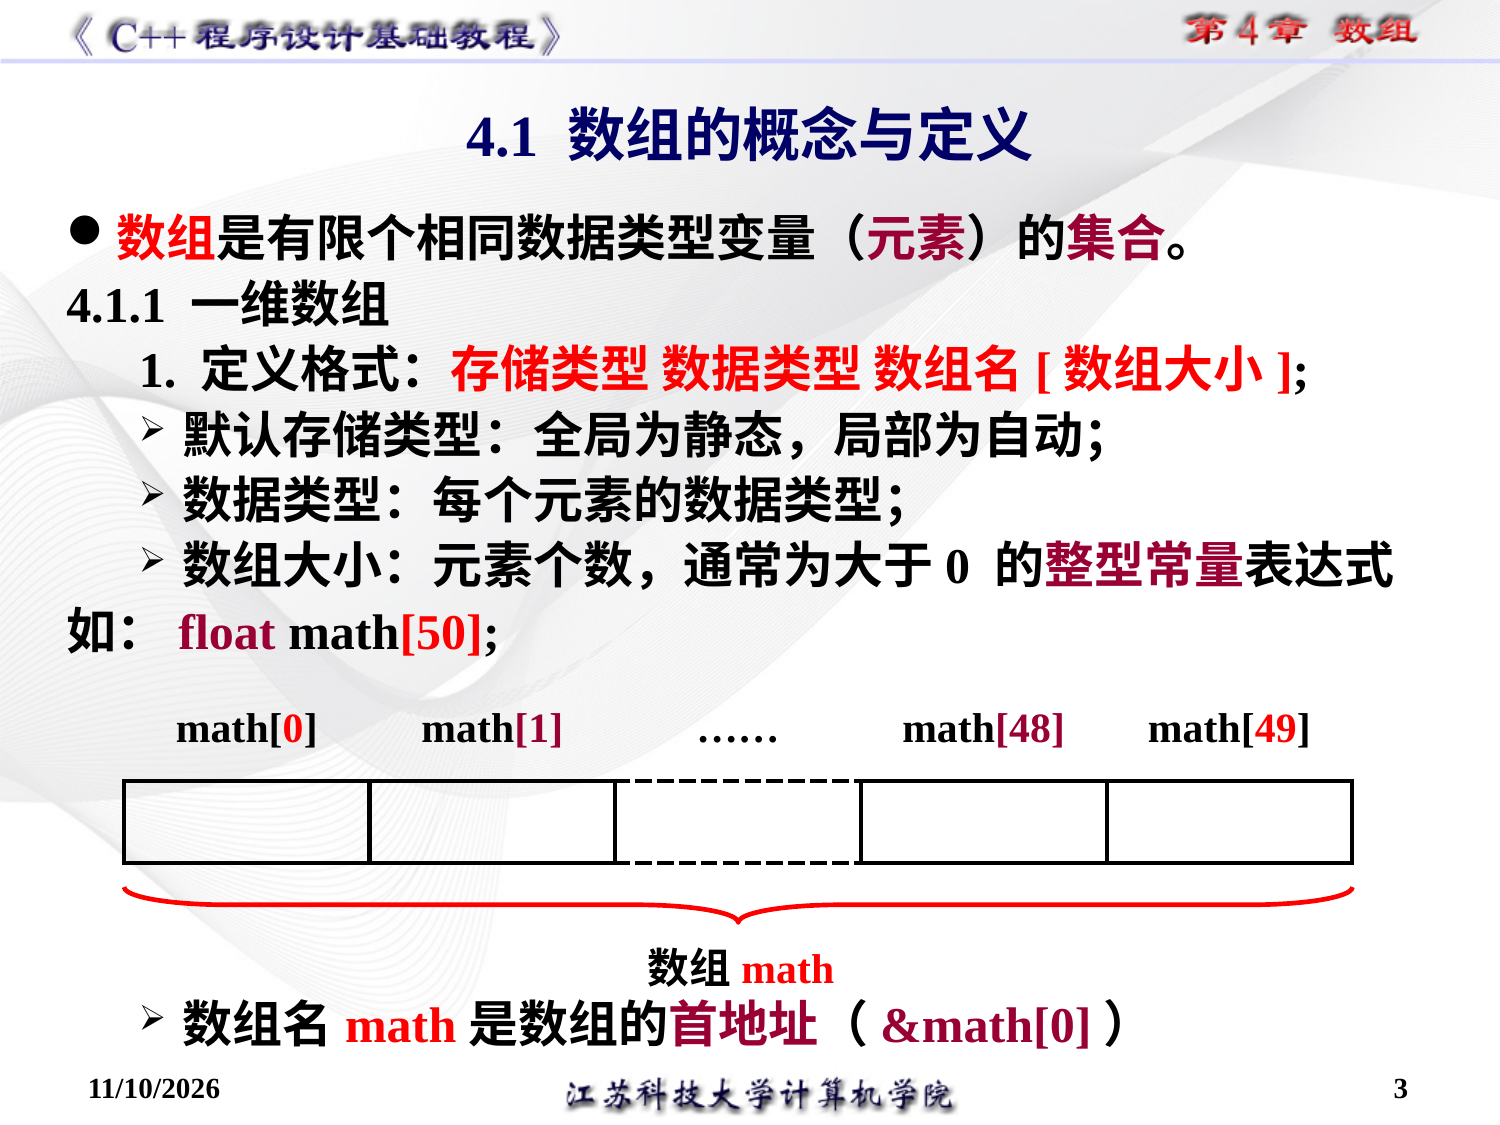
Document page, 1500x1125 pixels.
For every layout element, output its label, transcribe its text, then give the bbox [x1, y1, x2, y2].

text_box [123, 886, 1353, 1000]
table_header math[0] [124, 698, 370, 779]
table_header math[49] [1107, 698, 1352, 779]
table_cell [617, 781, 859, 863]
table_header math[1] [370, 698, 615, 779]
table_cell [863, 783, 1105, 861]
list 数组是有限个相同数据类型变量（元素）的集合。 4.1.1 一维数组 1. 定义格式：存储类型 数据类型 数组名[数组大小]; 默认存储类型：全局为静态，局部为自动； 数据类型：每个元素的数据类型； 数组大小：元素个数，通常为大于0 的整型常量表达式 如：float math[50]; 数组名math是数组的首地址（&math[0]） [51, 196, 1448, 1048]
picture [0, 0, 1500, 1125]
table_header math[48] [861, 698, 1107, 779]
table_cell [1109, 783, 1350, 861]
table_cell [372, 783, 613, 861]
title 4.1 数组的概念与定义 [74, 80, 1426, 185]
table_cell [126, 783, 367, 861]
table_header …… [615, 698, 861, 781]
